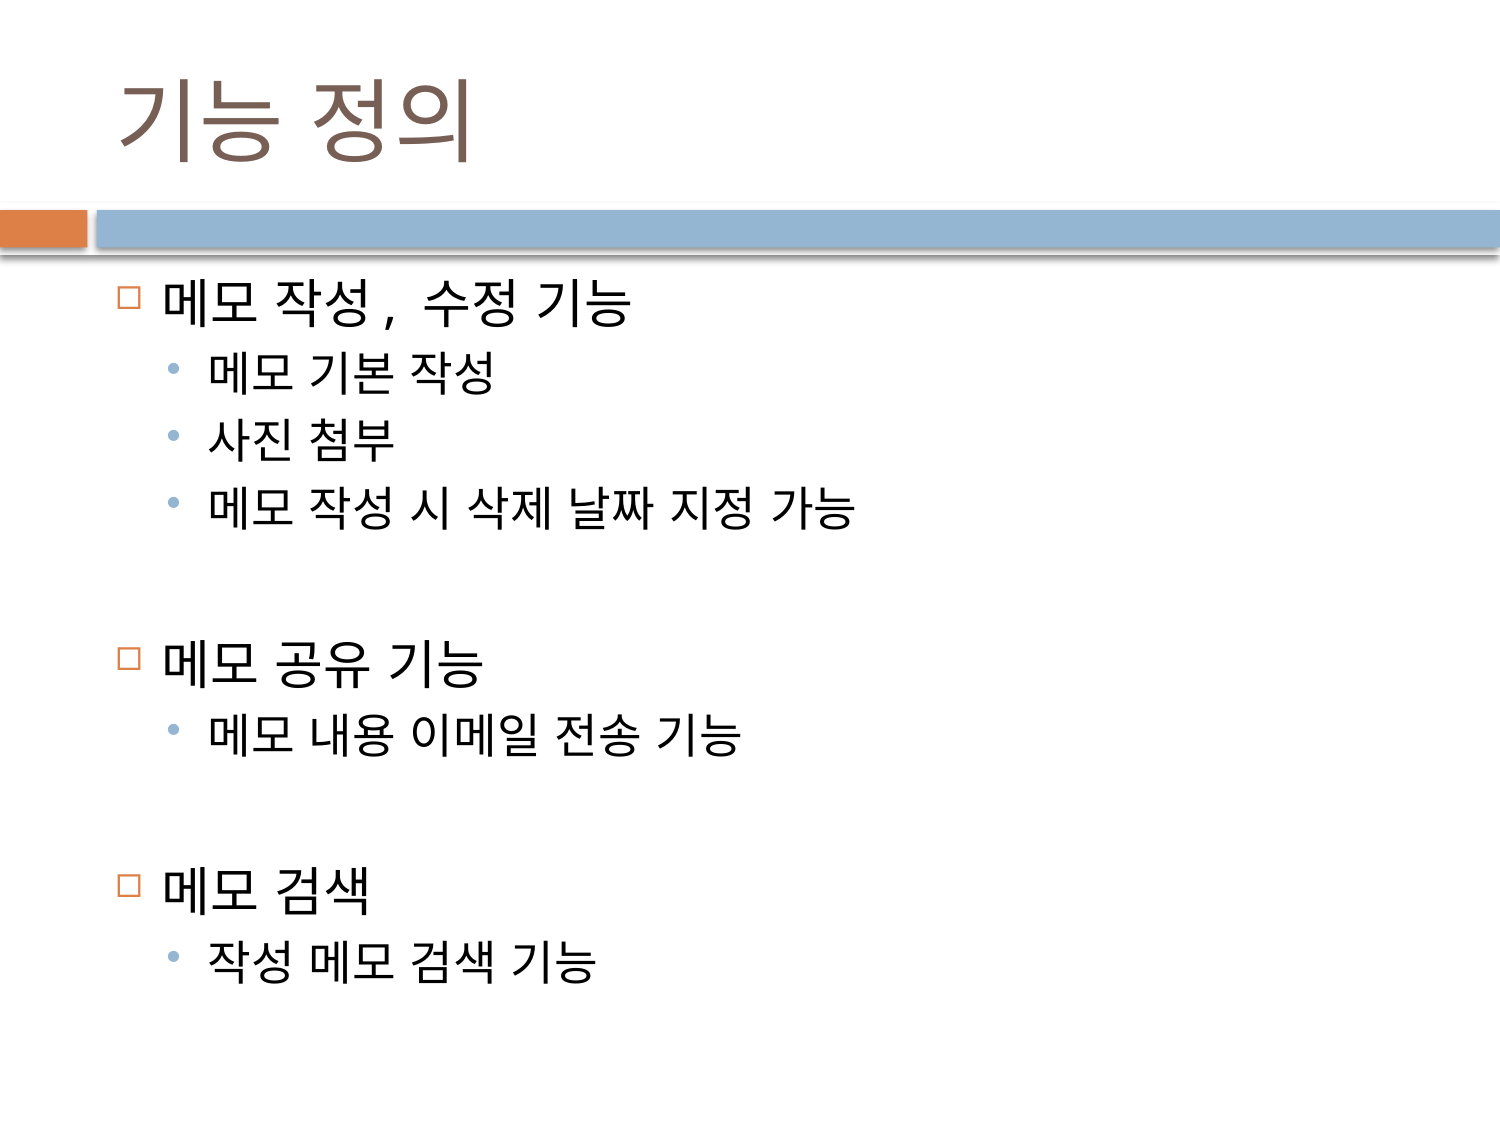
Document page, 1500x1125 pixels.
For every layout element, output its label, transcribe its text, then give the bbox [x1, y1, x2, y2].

title 기능 정의 [100, 37, 1438, 200]
list 메모 작성, 수정 기능 메모 기본 작성 사진 첨부 메모 작성 시 삭제 날짜 지정 가능 메모 공유 기능 메모 내용 이메일 전송 기능 메모 검색 작성 메모 검색 기능 [100, 262, 1438, 1000]
